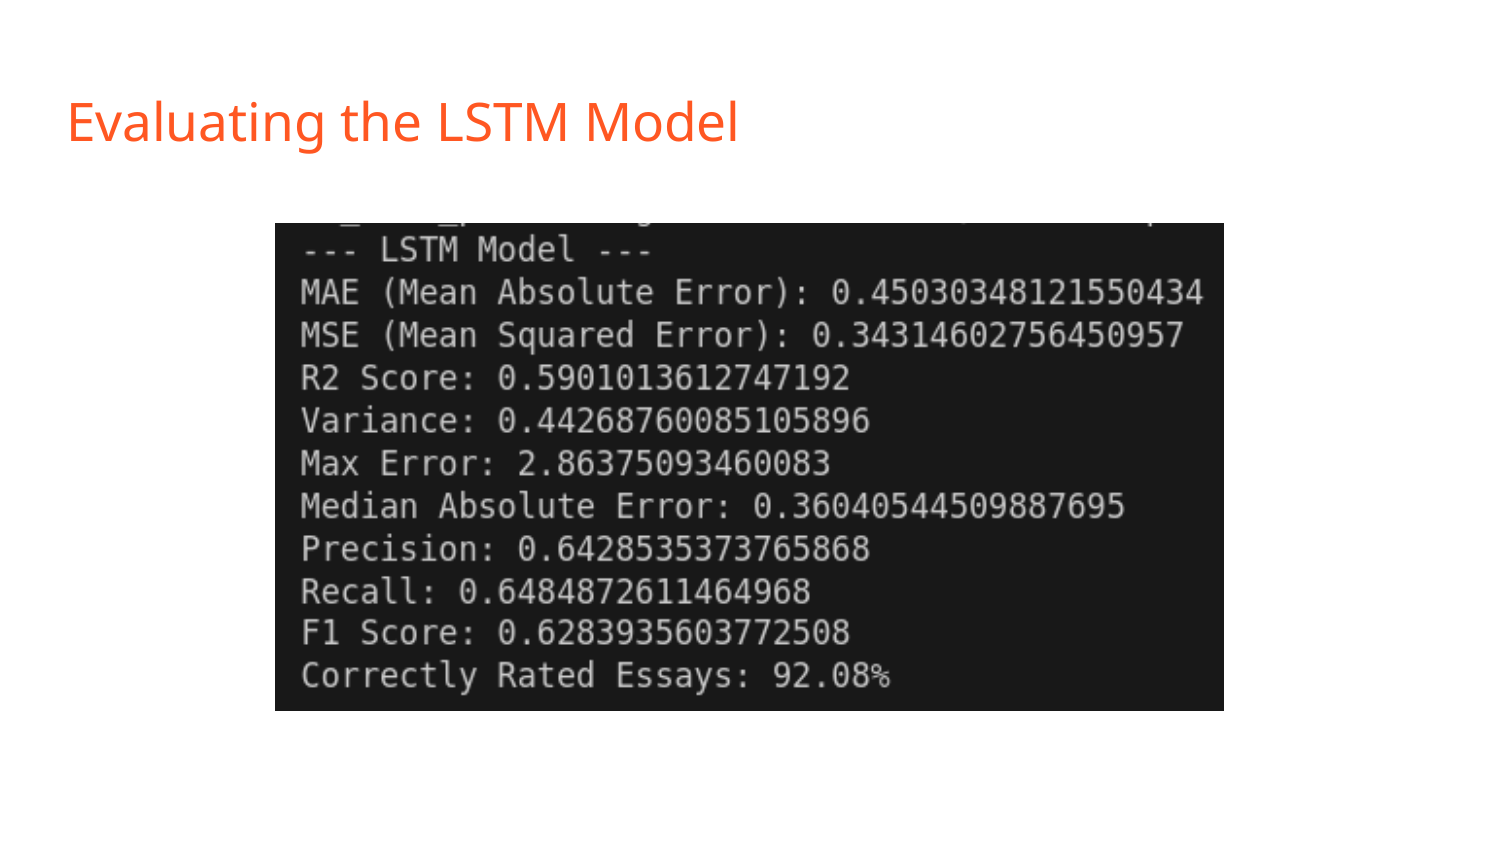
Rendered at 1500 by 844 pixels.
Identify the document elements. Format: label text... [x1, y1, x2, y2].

picture [275, 223, 1225, 712]
title Evaluating the LSTM Model [51, 72, 1449, 167]
